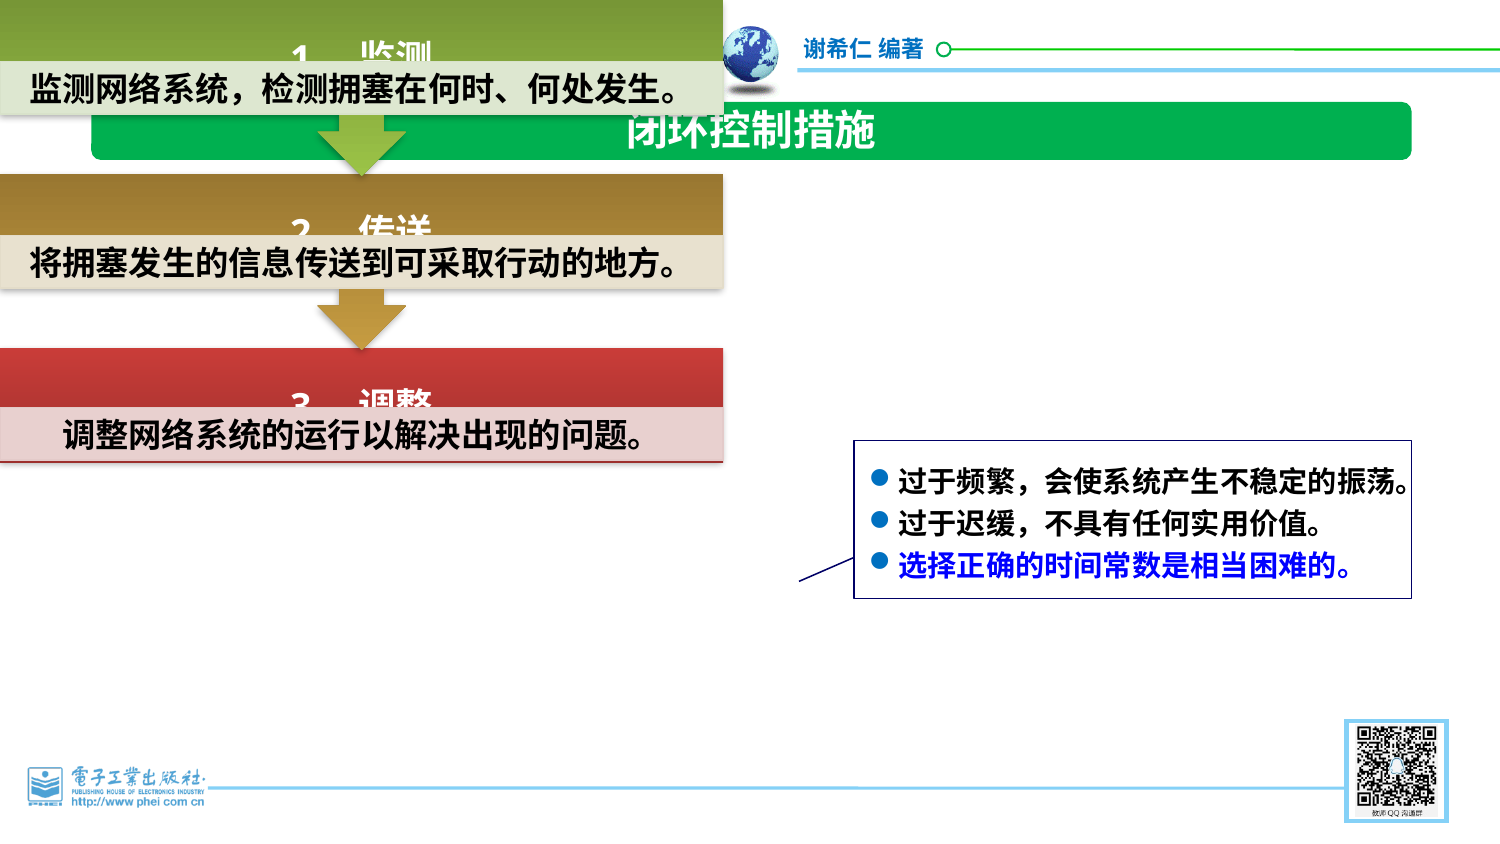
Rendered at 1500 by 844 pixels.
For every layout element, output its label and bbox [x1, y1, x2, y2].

text_box [91, 115, 344, 160]
text_box [101, 200, 1414, 664]
picture [723, 24, 780, 96]
picture [23, 764, 208, 809]
picture [1355, 724, 1438, 817]
text_box [379, 96, 1412, 162]
